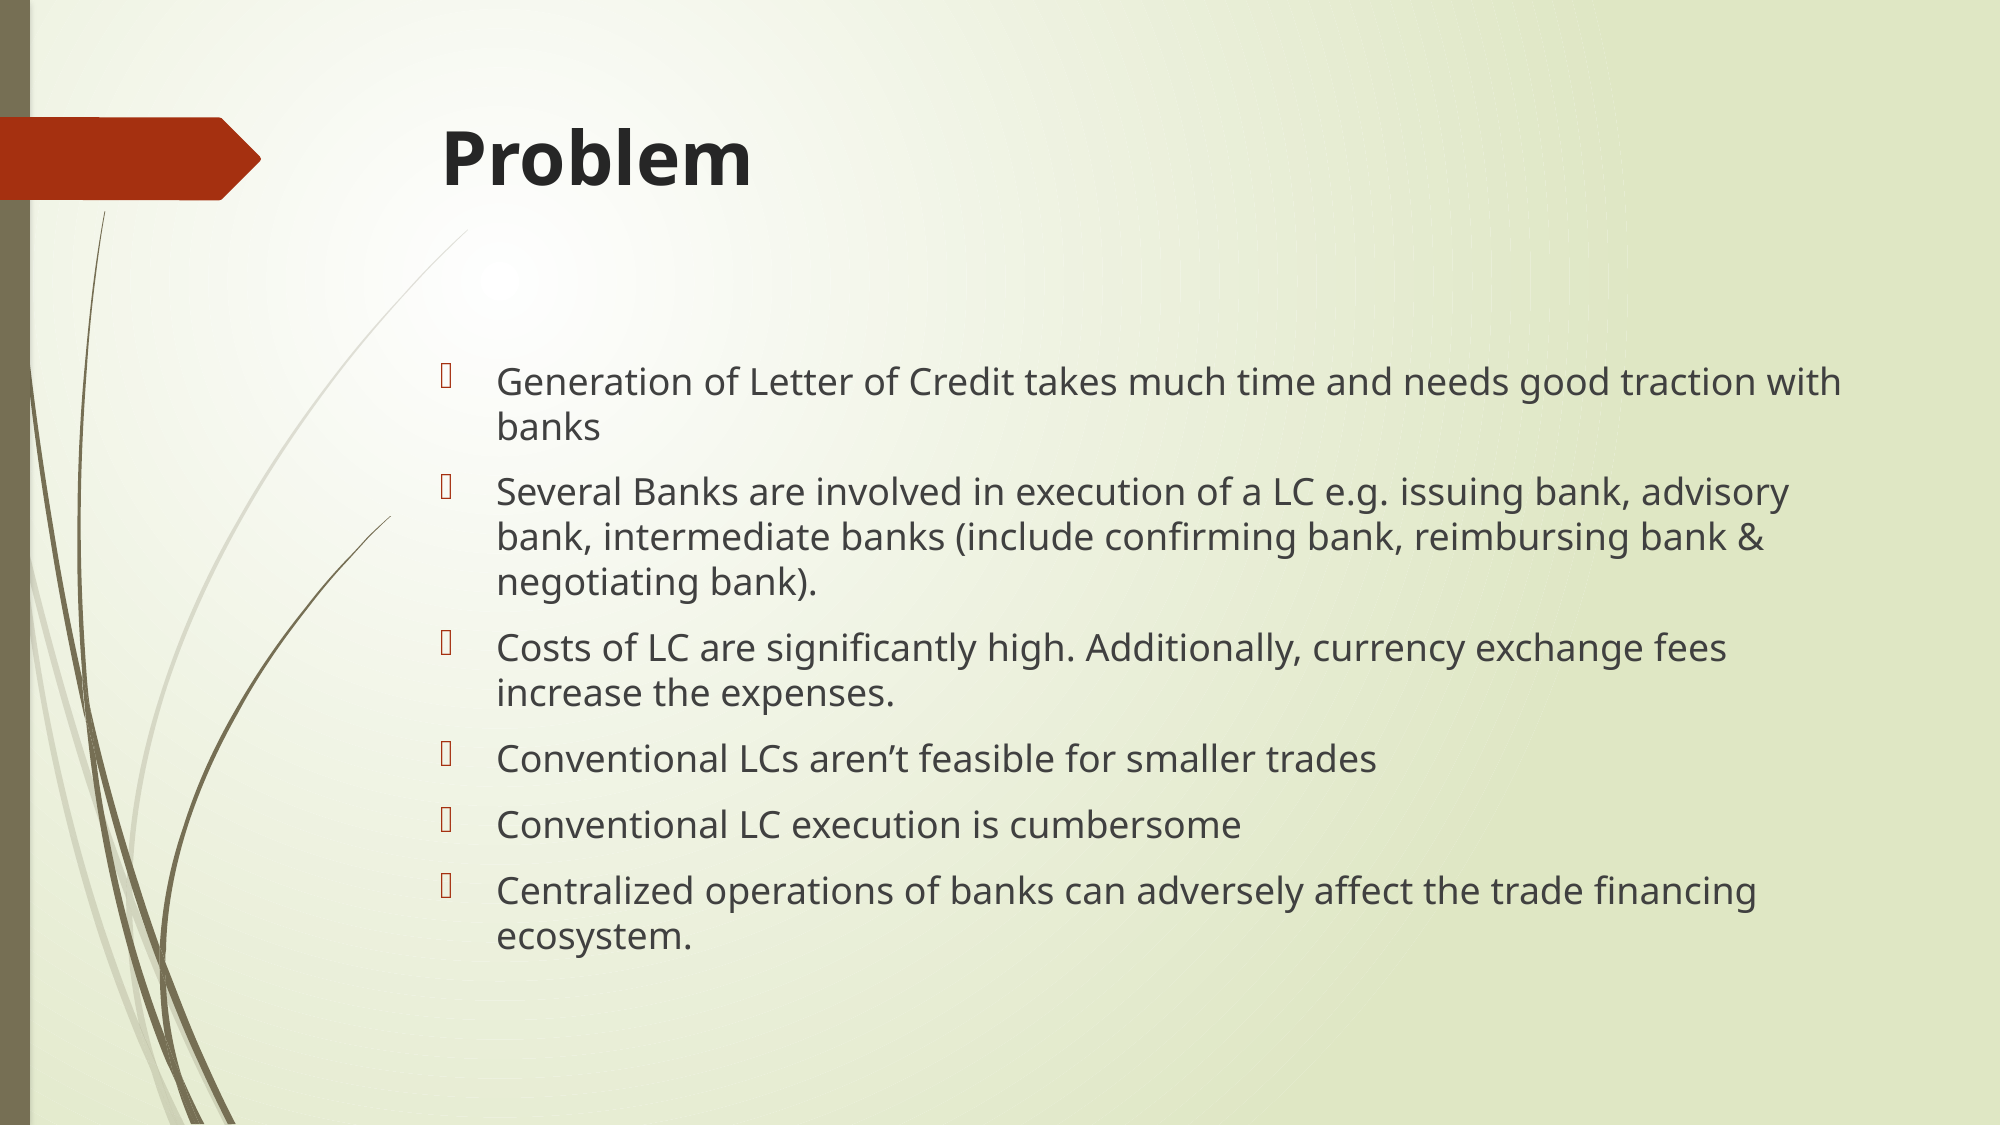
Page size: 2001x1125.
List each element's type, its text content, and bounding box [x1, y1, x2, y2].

title Problem [425, 102, 1888, 313]
list Generation of Letter of Credit takes much time and needs good traction with banks Several Banks are involved in execution of a LC e.g. issuing bank, advisory bank, intermediate banks (include confirming bank, reimbursing bank & negotiating bank). Costs of LC are significantly high. Additionally, currency exchange fees increase the expenses. Conventional LCs aren’t feasible for smaller trades Conventional LC execution is cumbersome Centralized operations of banks can adversely affect the trade financing ecosystem. [424, 350, 1888, 970]
